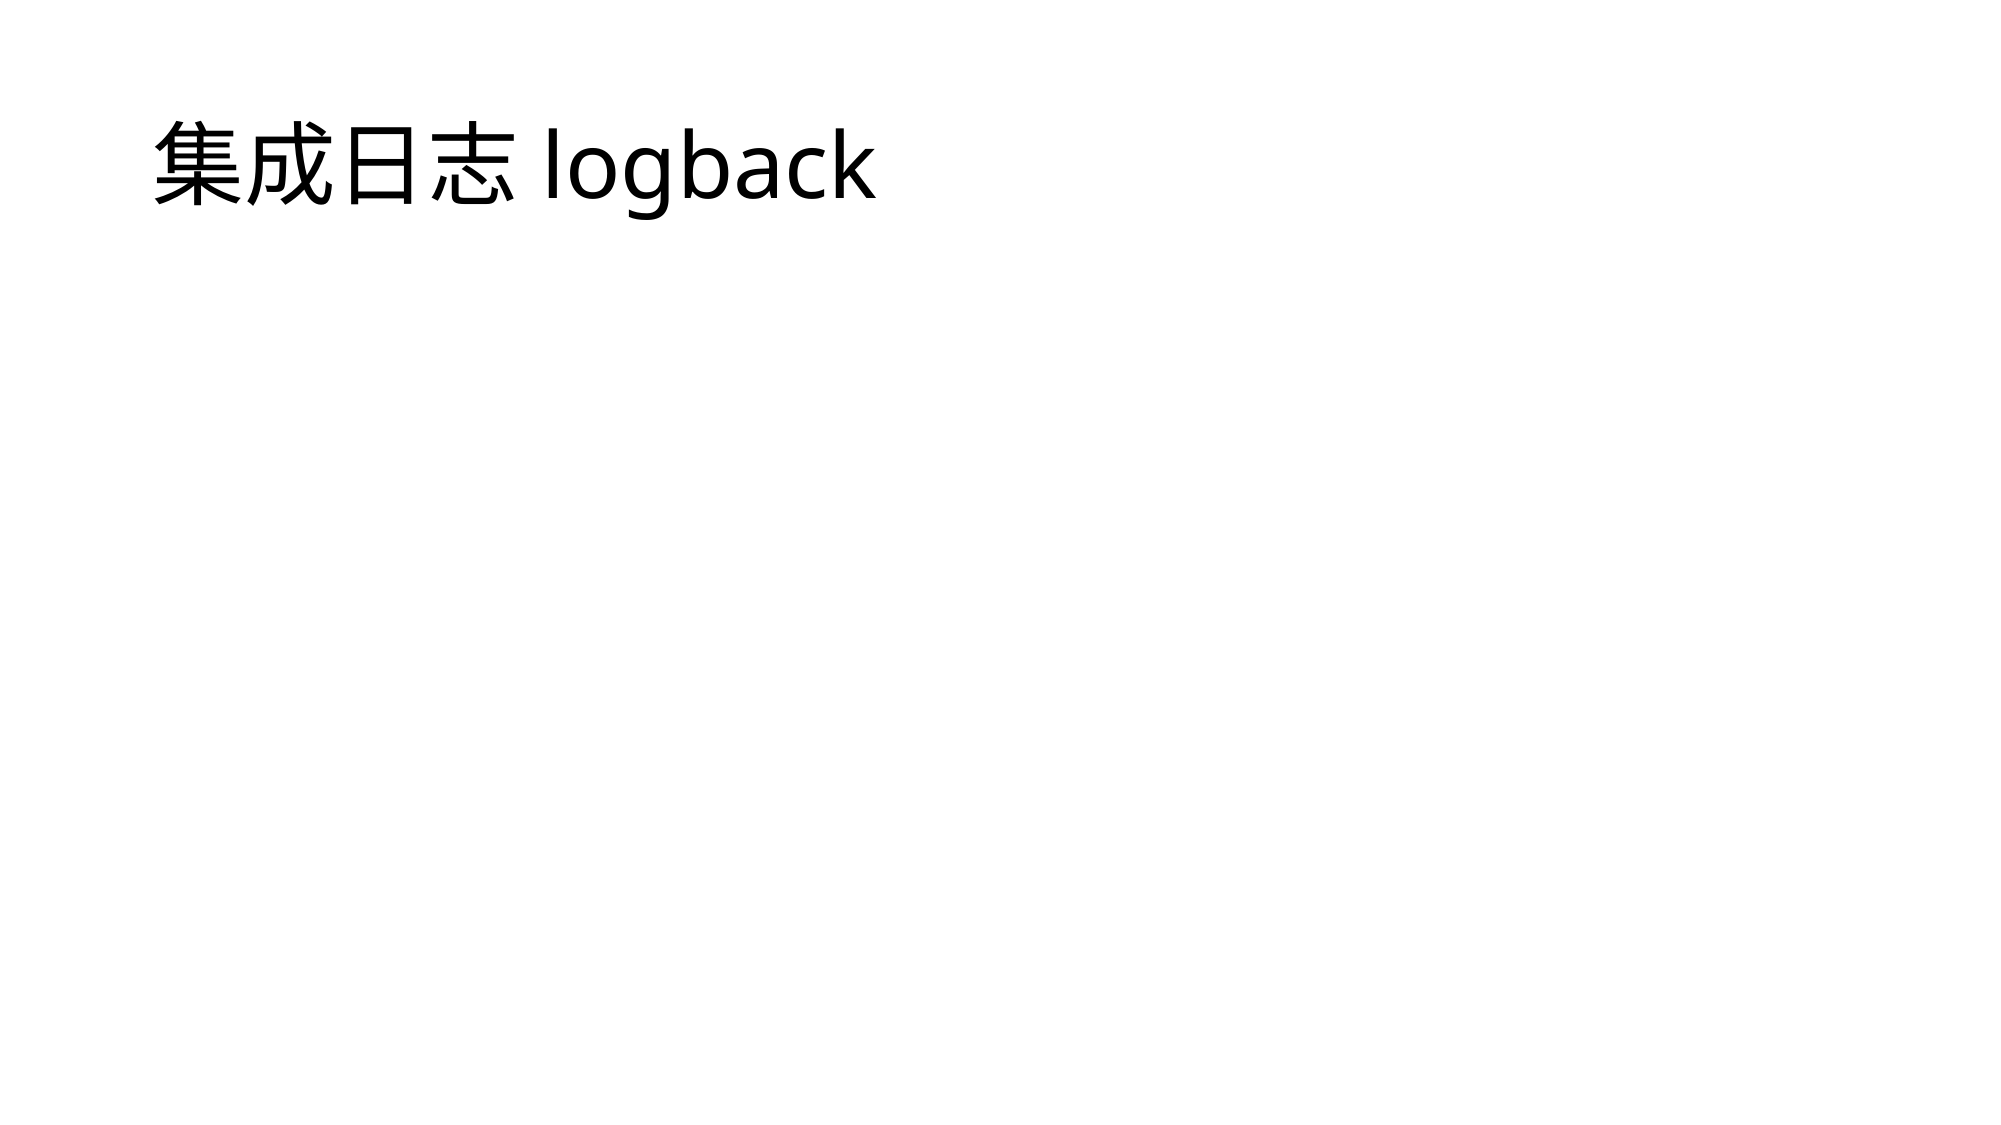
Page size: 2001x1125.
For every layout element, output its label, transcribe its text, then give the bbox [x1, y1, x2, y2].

title 集成日志logback [137, 59, 1863, 278]
